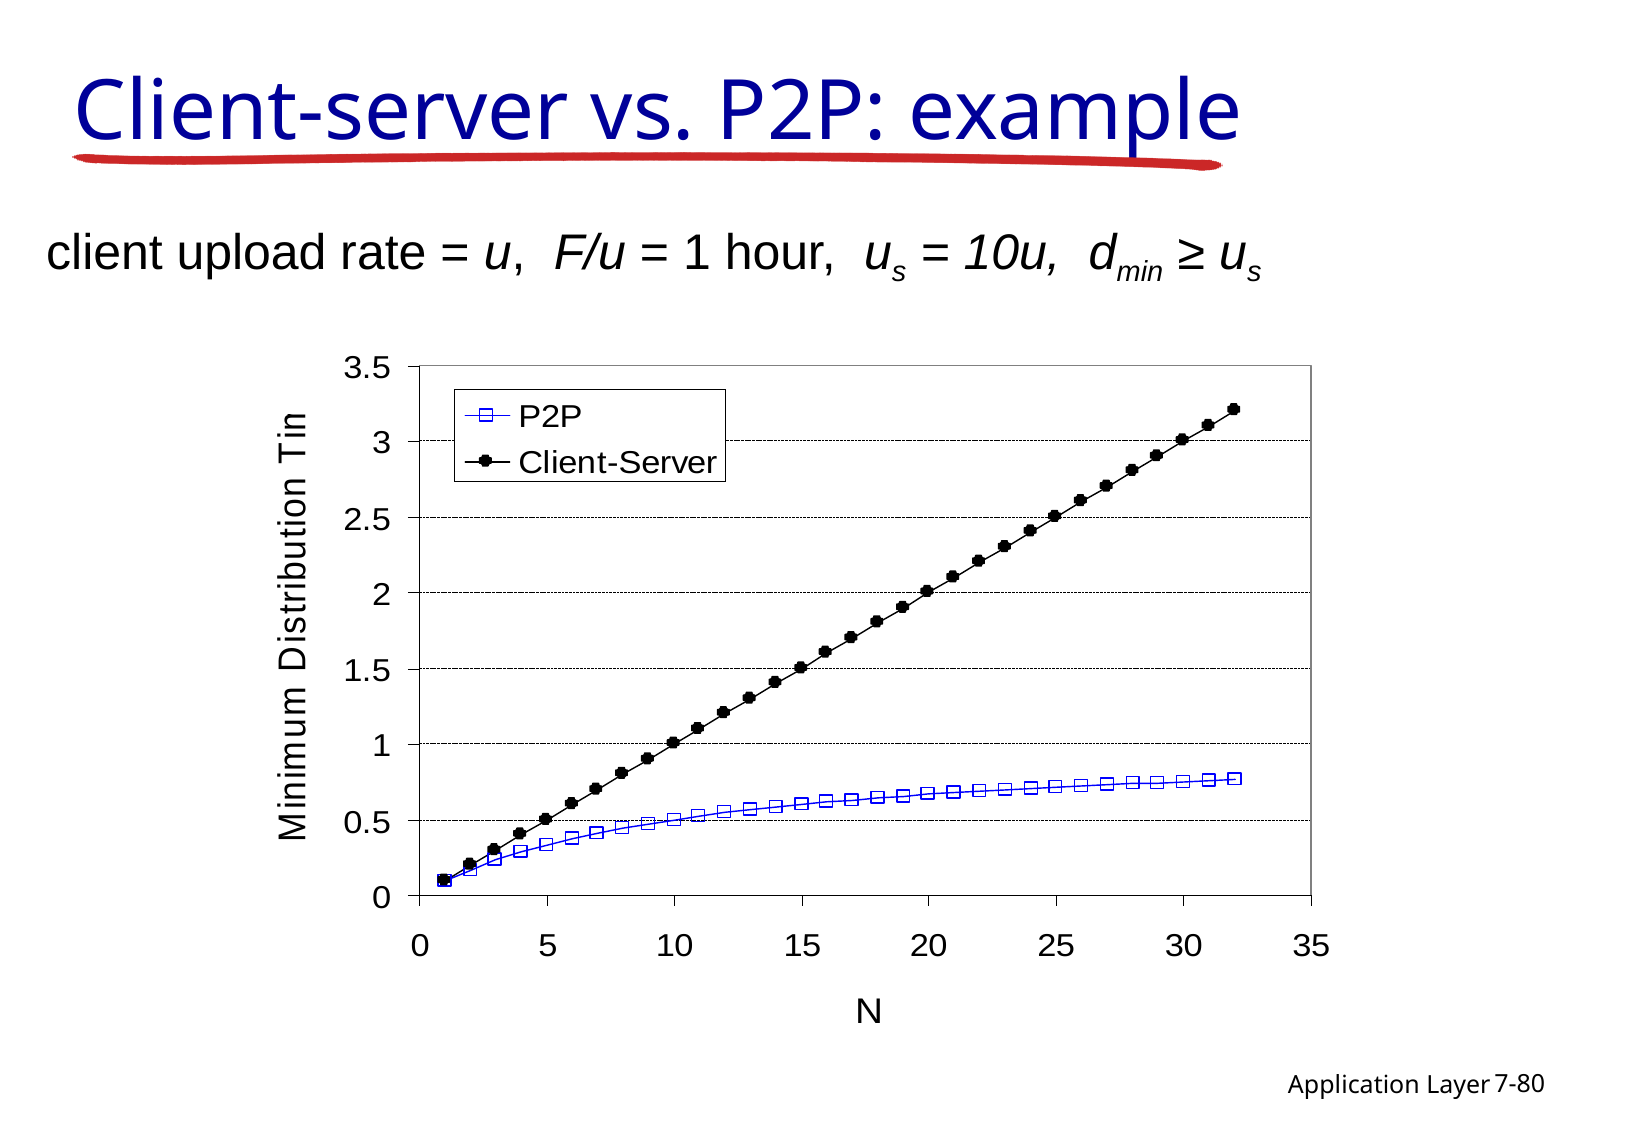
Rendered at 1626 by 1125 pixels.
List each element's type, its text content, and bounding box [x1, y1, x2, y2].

text_box client upload rate = u, F/u = 1 hour, us = 10u, dmin ≥ us [31, 211, 1389, 295]
slide_number 7-80 [1479, 1059, 1600, 1106]
footer Application Layer [990, 1060, 1506, 1109]
picture [67, 146, 1237, 176]
text_box Client-server vs. P2P: example [58, 24, 1573, 188]
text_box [254, 317, 1418, 1050]
